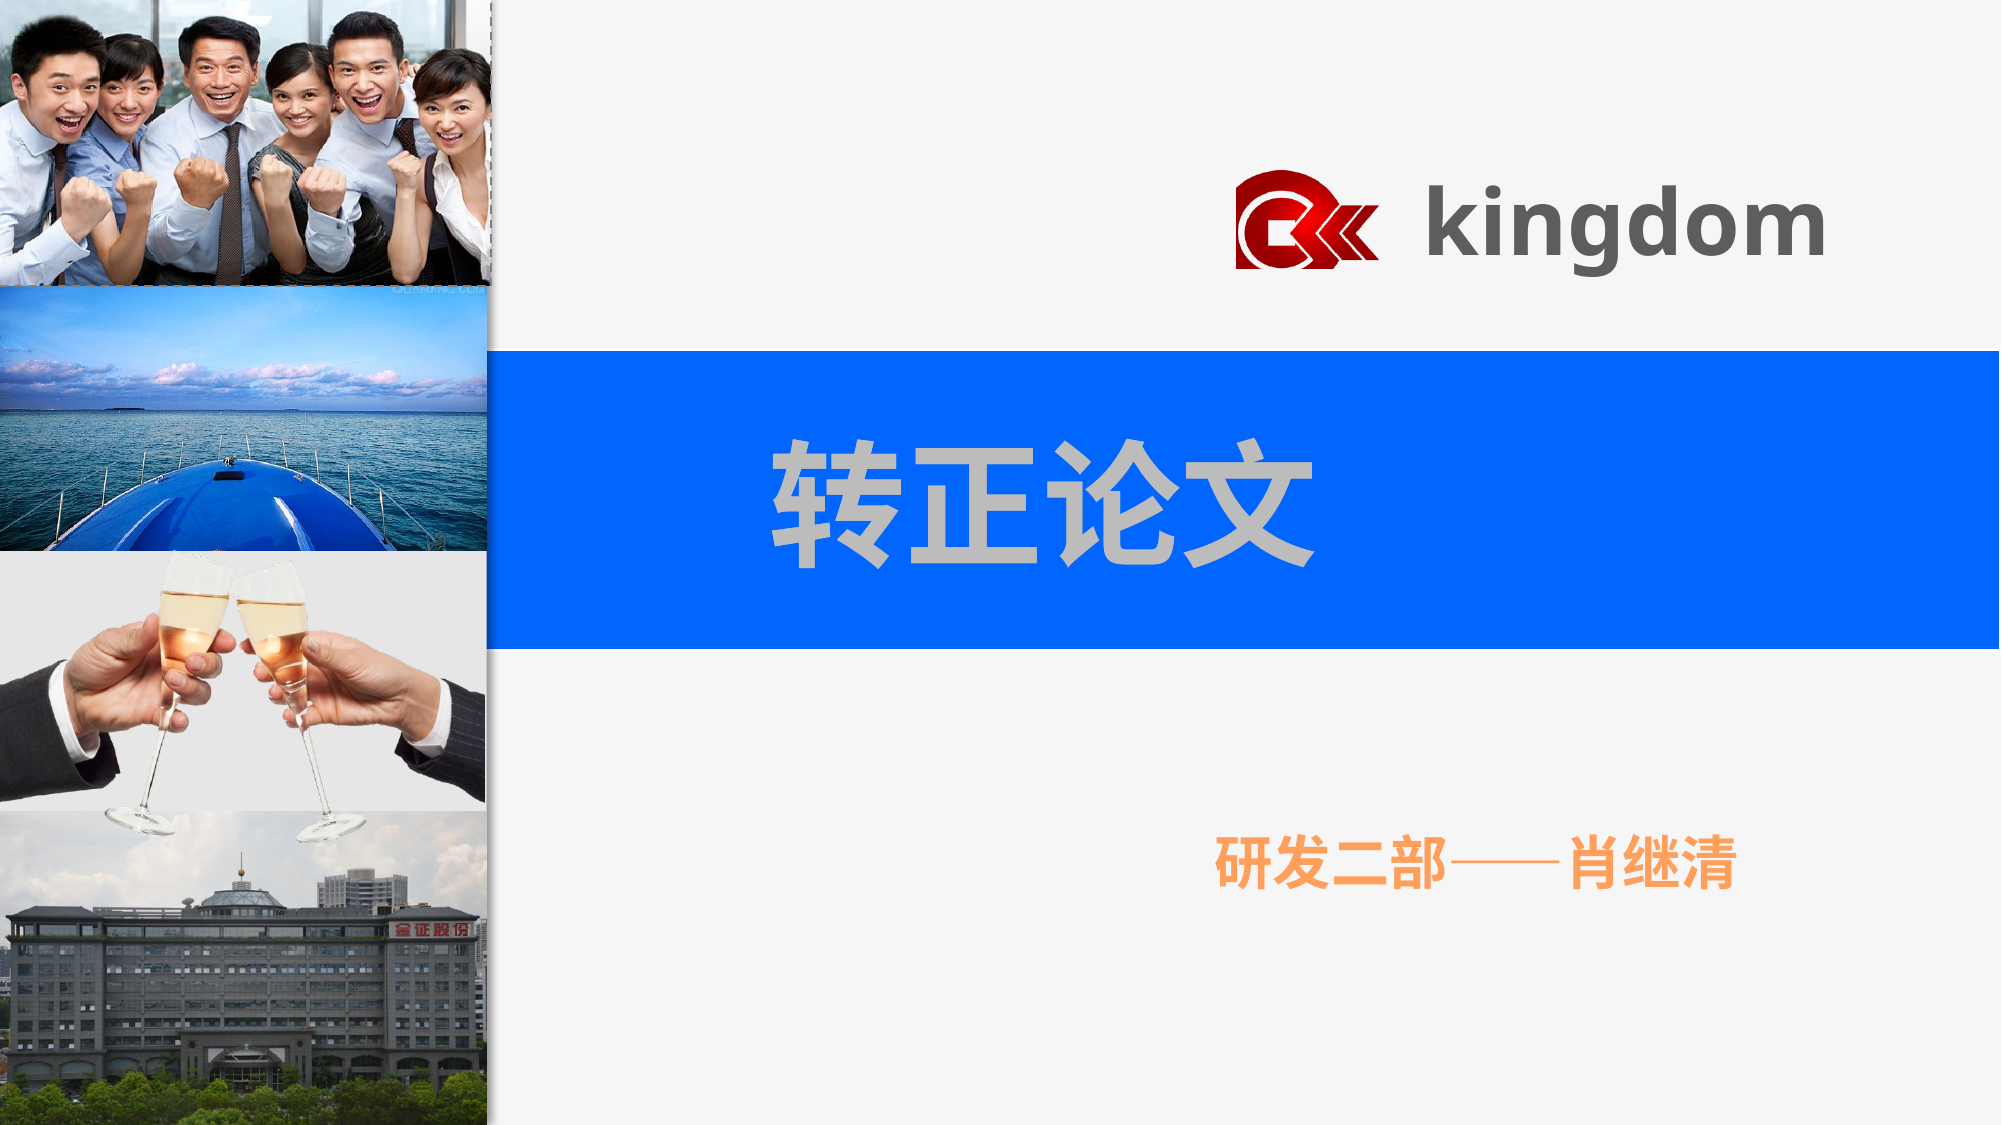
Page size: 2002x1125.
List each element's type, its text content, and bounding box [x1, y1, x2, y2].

picture [477, 540, 487, 546]
text_box 研发二部——肖继清 [986, 818, 1958, 904]
picture [1236, 170, 1379, 269]
text_box 转正论文 [753, 411, 1334, 591]
picture [0, 0, 491, 1125]
